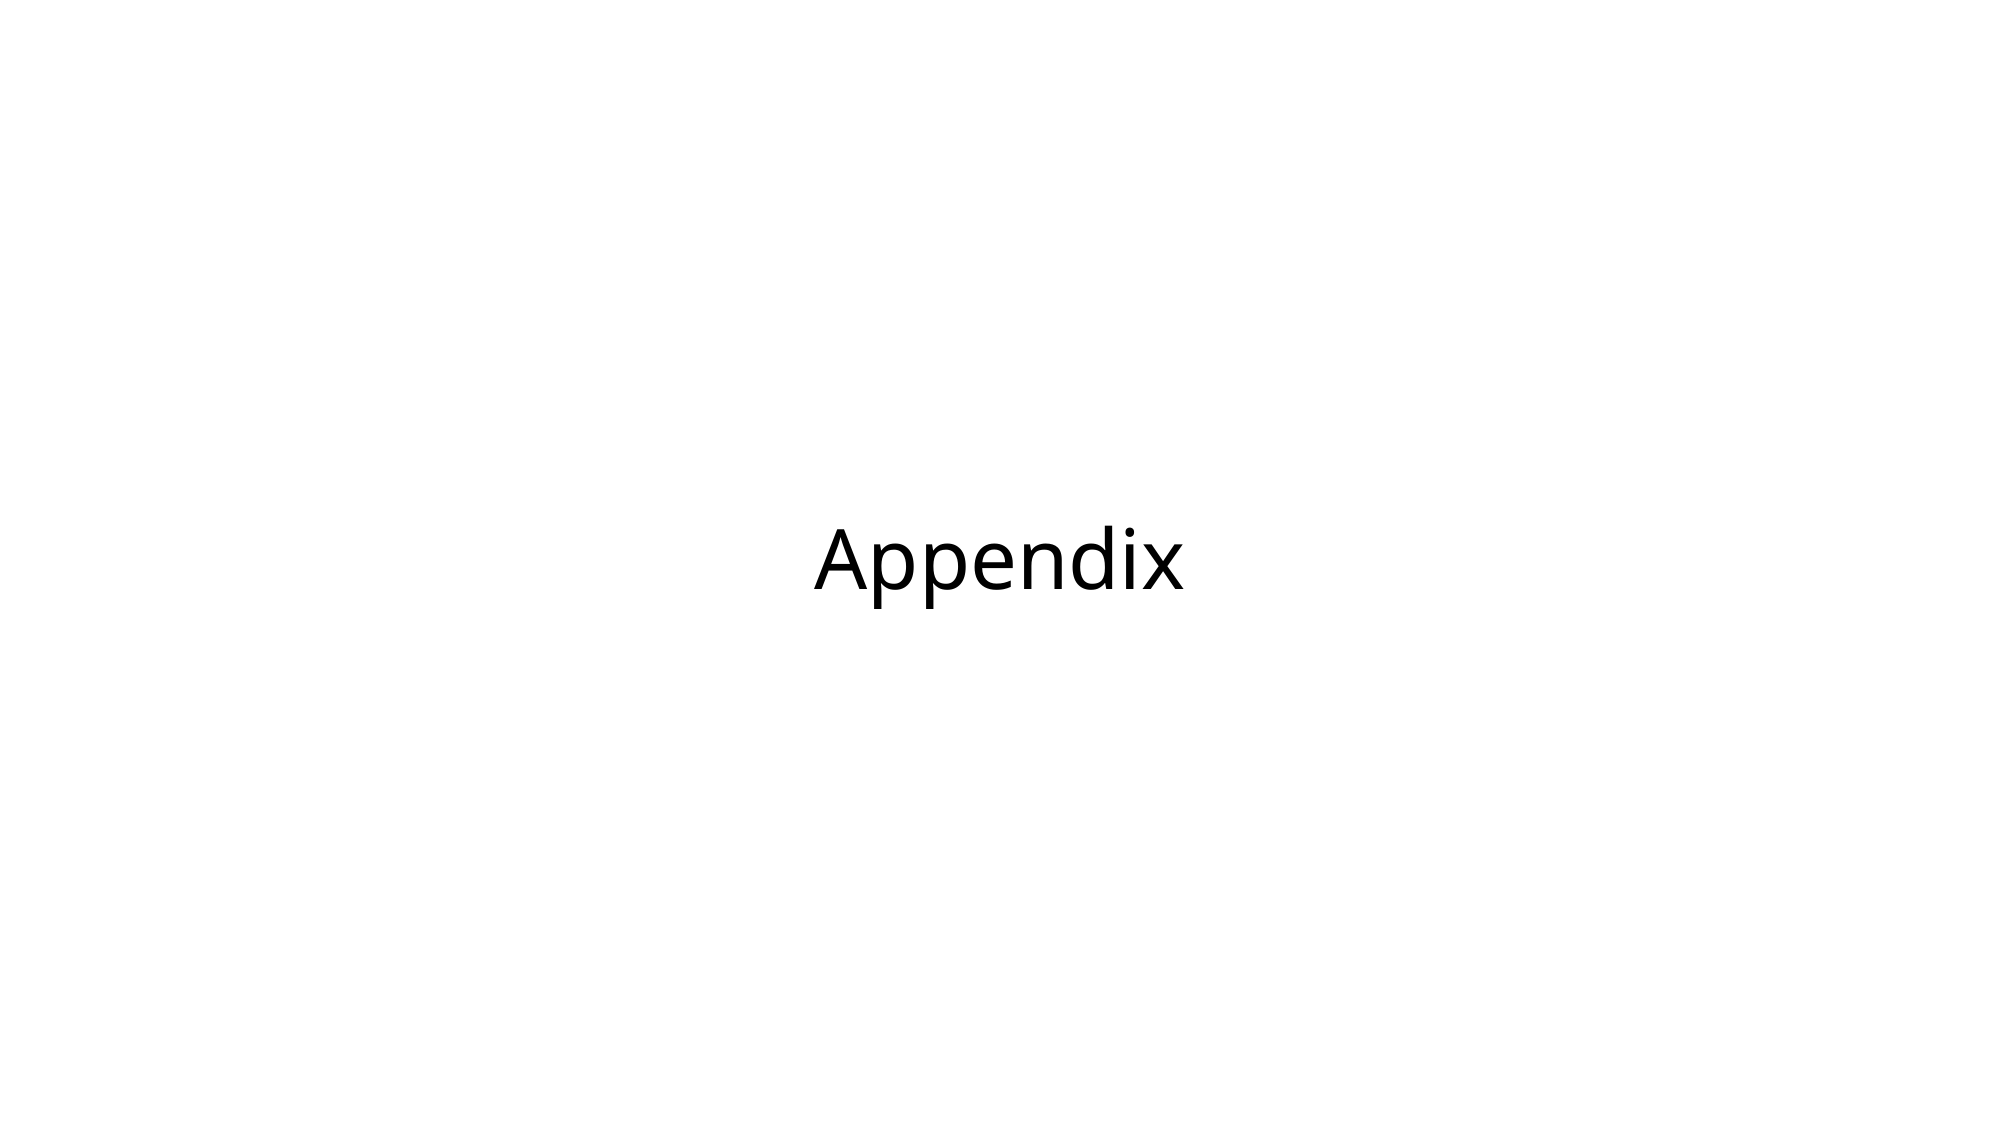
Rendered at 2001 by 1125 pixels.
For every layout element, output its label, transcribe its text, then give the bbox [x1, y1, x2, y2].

title Appendix [137, 453, 1863, 672]
